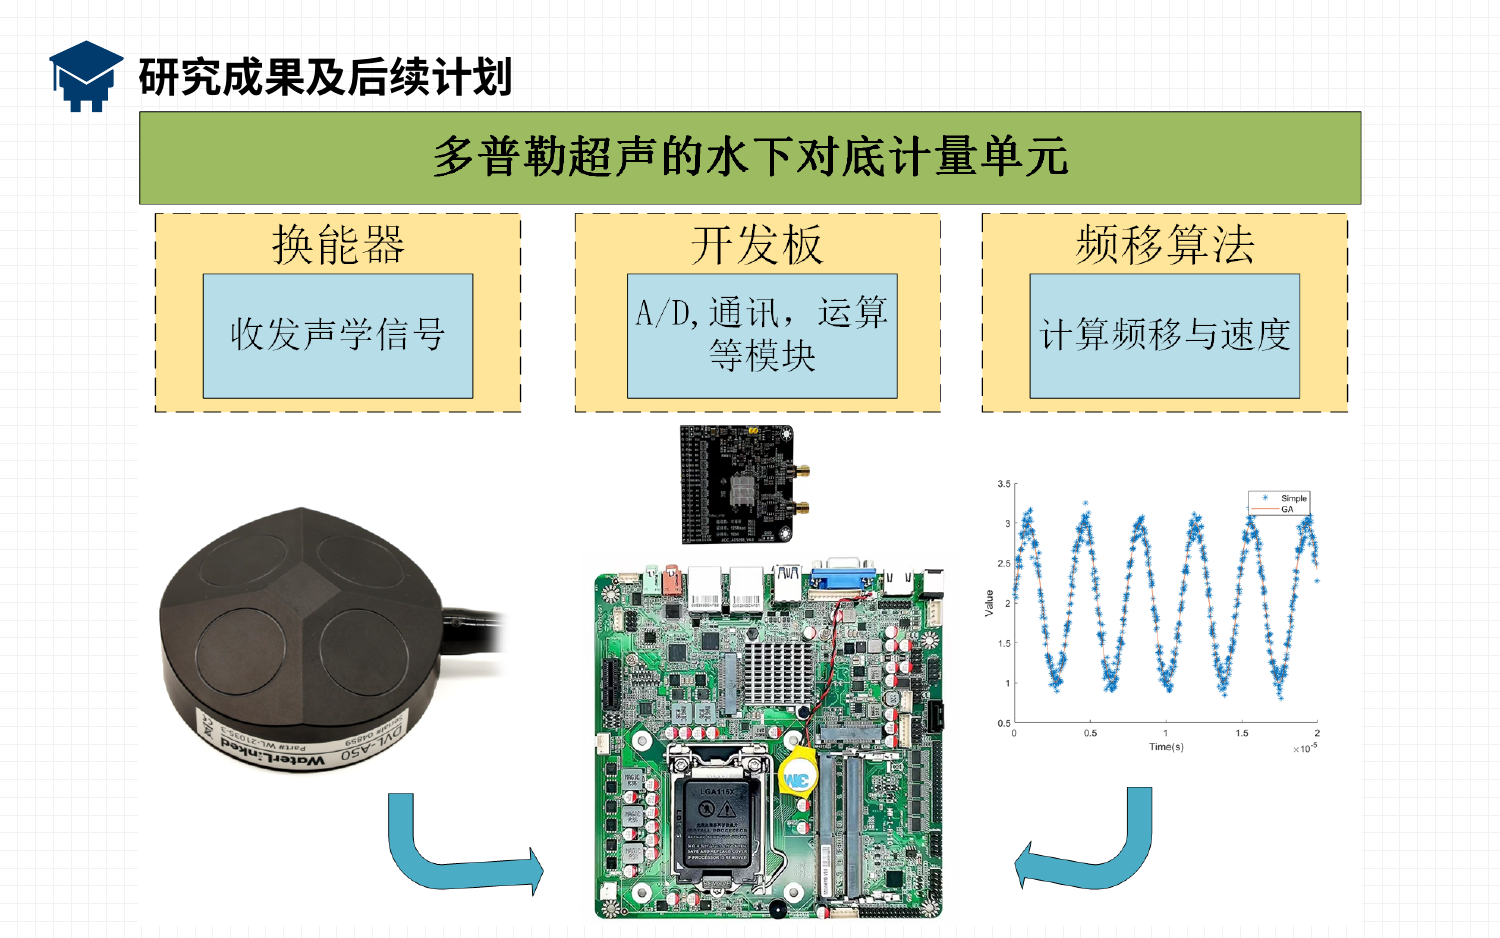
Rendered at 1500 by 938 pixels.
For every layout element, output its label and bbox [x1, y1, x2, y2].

picture [137, 110, 1362, 926]
text_box [48, 40, 750, 113]
